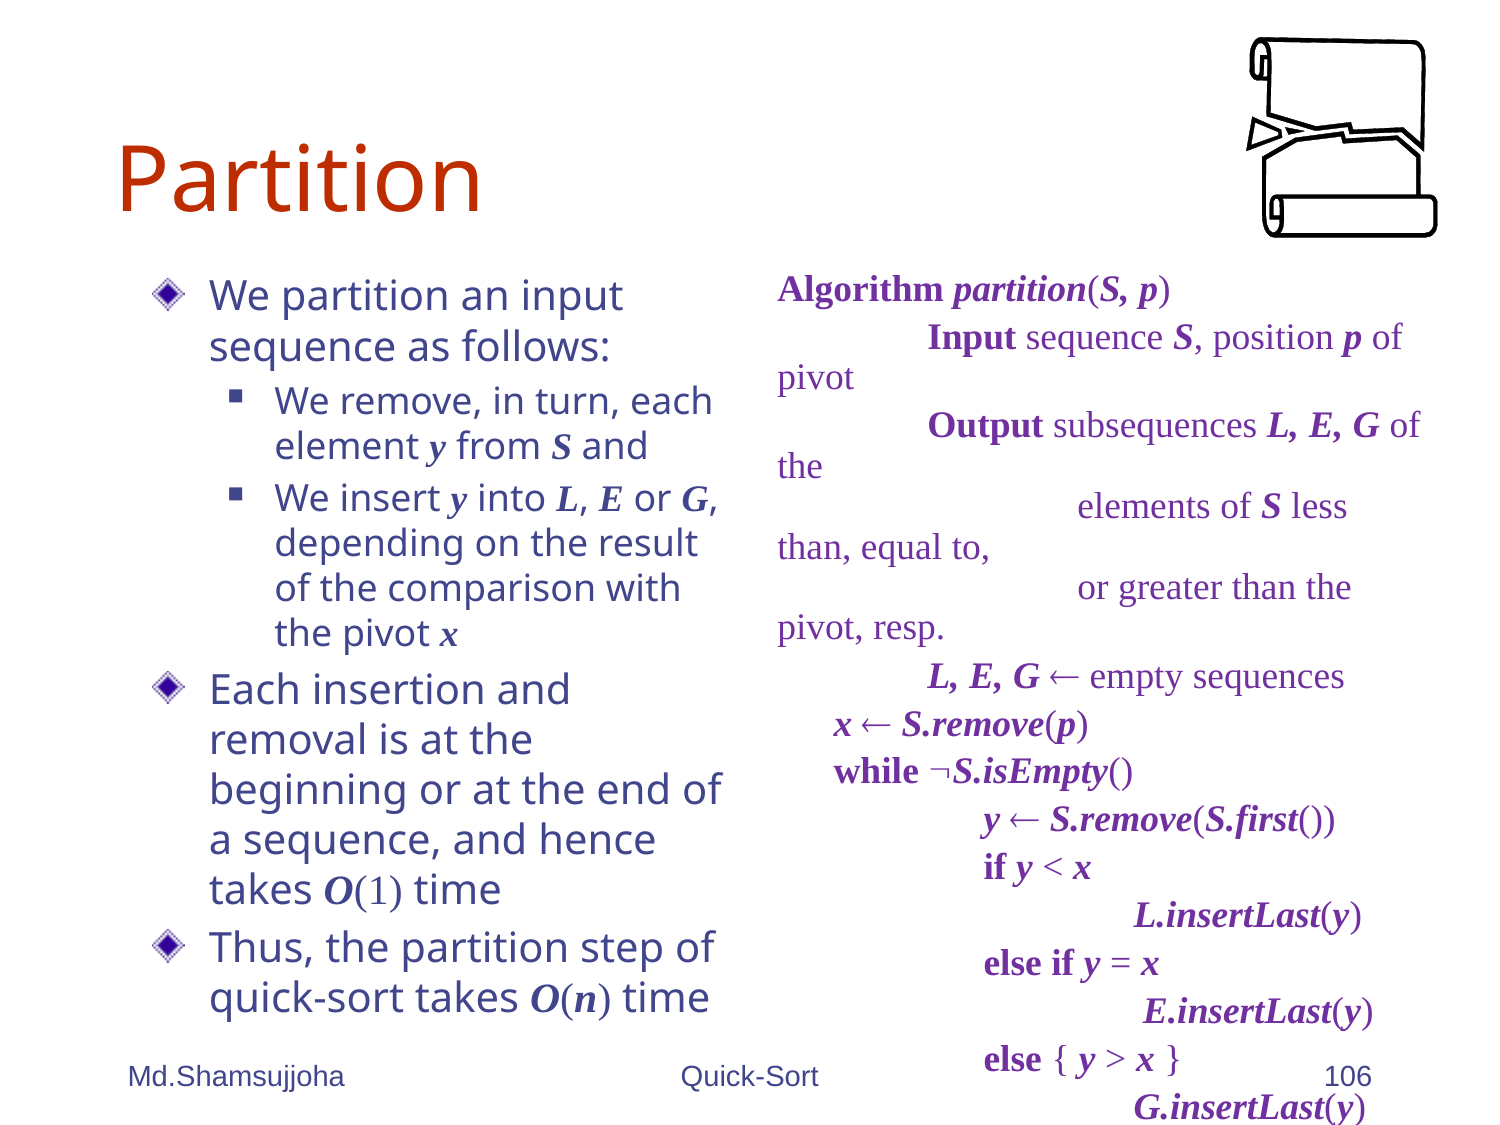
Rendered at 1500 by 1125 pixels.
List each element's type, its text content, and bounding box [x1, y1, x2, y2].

footer Quick-Sort [512, 1024, 762, 1101]
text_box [1246, 37, 1438, 238]
slide_number Md.Shamsujjoha [112, 1024, 426, 1101]
title Partition [99, 49, 1241, 238]
picture [152, 278, 185, 311]
text_box Algorithm partition(S, p) Input sequence S, position p of pivot Output subsequences L, E, G of the elements of S less than, equal to, or greater than the pivot, resp. L, E, G  empty sequences x  S.remove(p) while S.isEmpty() y  S.remove(S.first()) if y < x L.insertLast(y) else if y = x E.insertLast(y) else { y > x } G.insertLast(y) return L, E, G [762, 261, 1438, 1125]
picture [152, 671, 185, 704]
list We partition an input sequence as follows: We remove, in turn, each element y from S and We insert y into L, E or G, depending on the result of the comparison with the pivot x Each insertion and removal is at the beginning or at the end of a sequence, and hence takes O(1) time Thus, the partition step of quick-sort takes O(n) time [137, 261, 738, 1026]
picture [152, 929, 185, 963]
